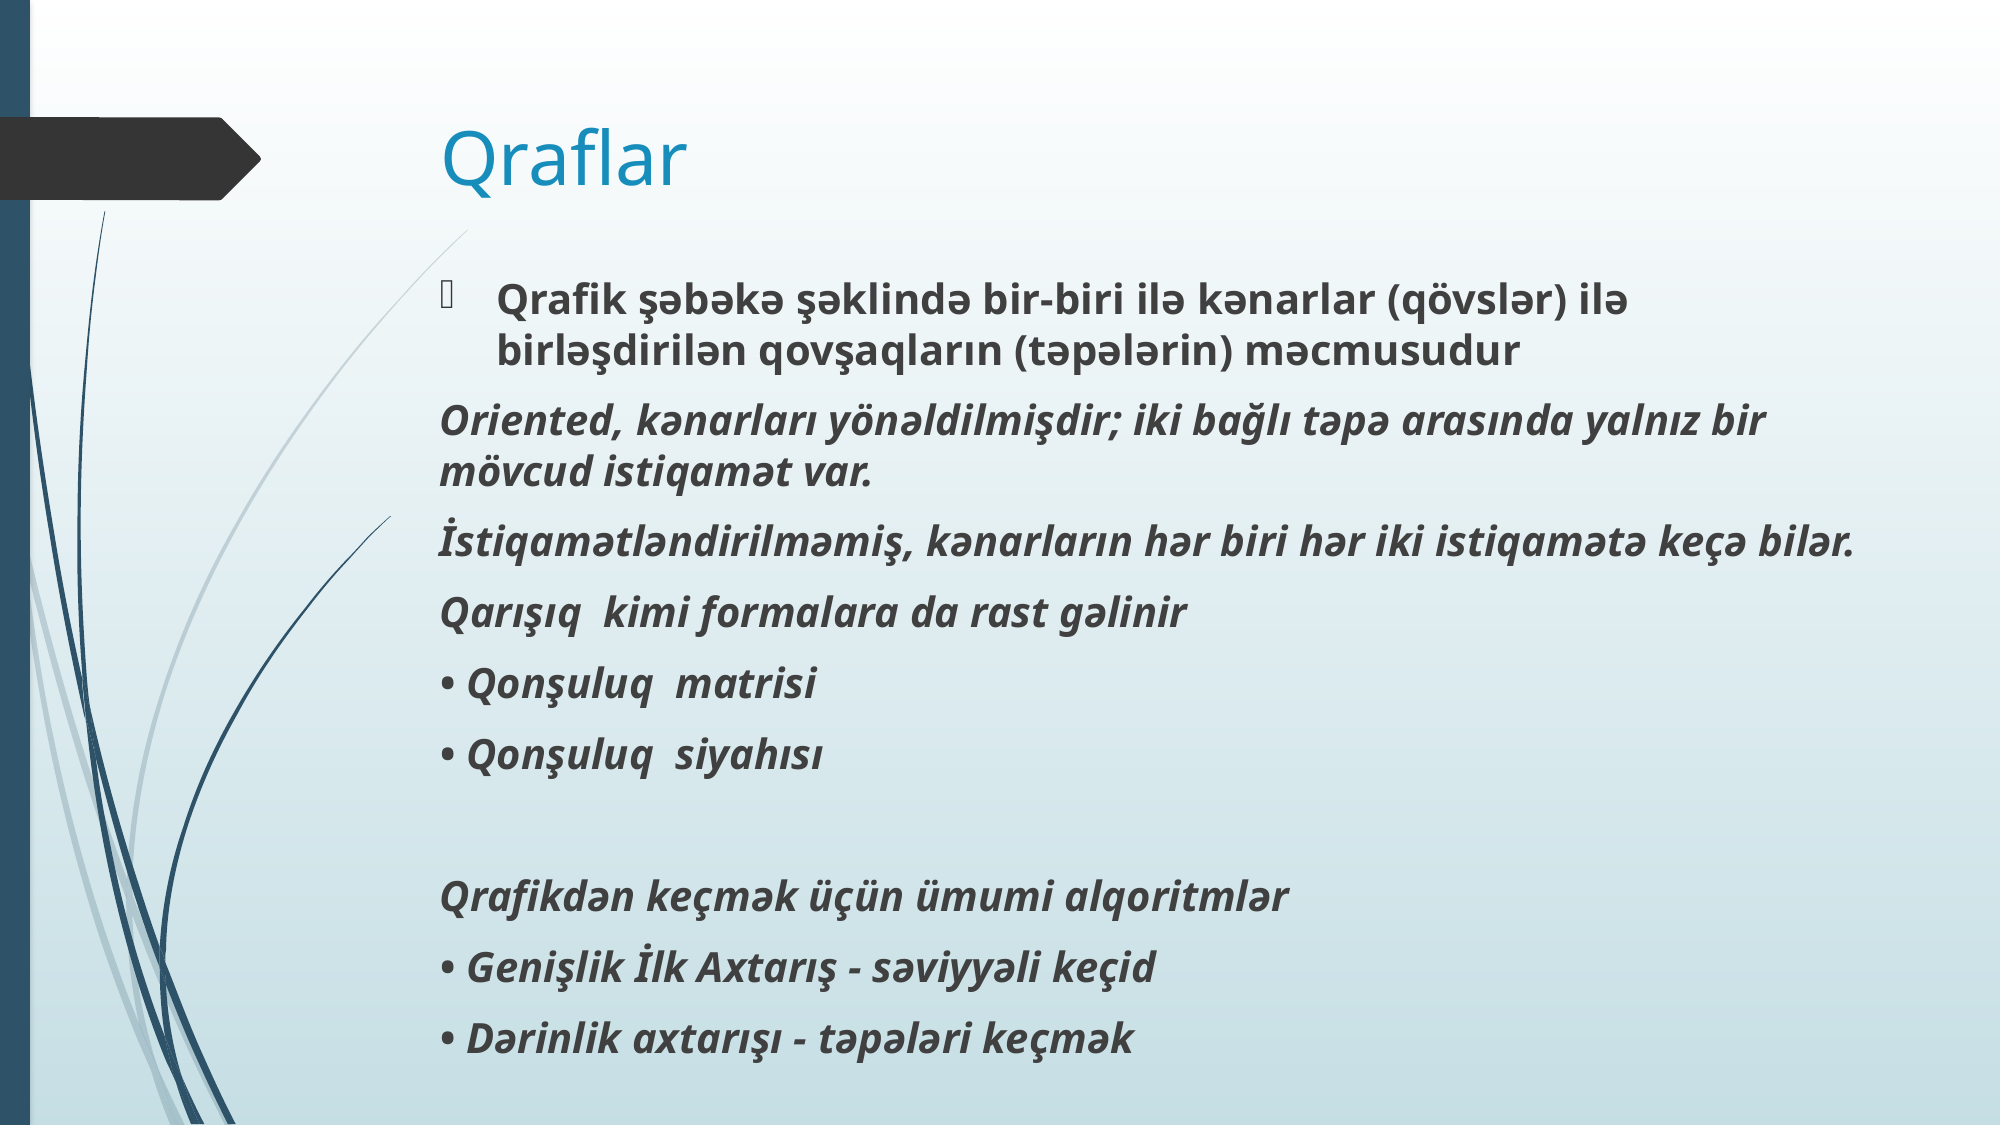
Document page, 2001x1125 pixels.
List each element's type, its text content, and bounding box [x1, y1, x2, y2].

list Qrafik şəbəkə şəklində bir-biri ilə kənarlar (qövslər) ilə birləşdirilən qovşaqların (təpələrin) məcmusudur Oriented, kənarları yönəldilmişdir; iki bağlı təpə arasında yalnız bir mövcud istiqamət var. İstiqamətləndirilməmiş, kənarların hər biri hər iki istiqamətə keçə bilər. Qarışıq kimi formalara da rast gəlinir • Qonşuluq matrisi • Qonşuluq siyahısı Qrafikdən keçmək üçün ümumi alqoritmlər • Genişlik İlk Axtarış - səviyyəli keçid • Dərinlik axtarışı - təpələri keçmək [424, 265, 1888, 1075]
title Qraflar [425, 102, 1888, 265]
